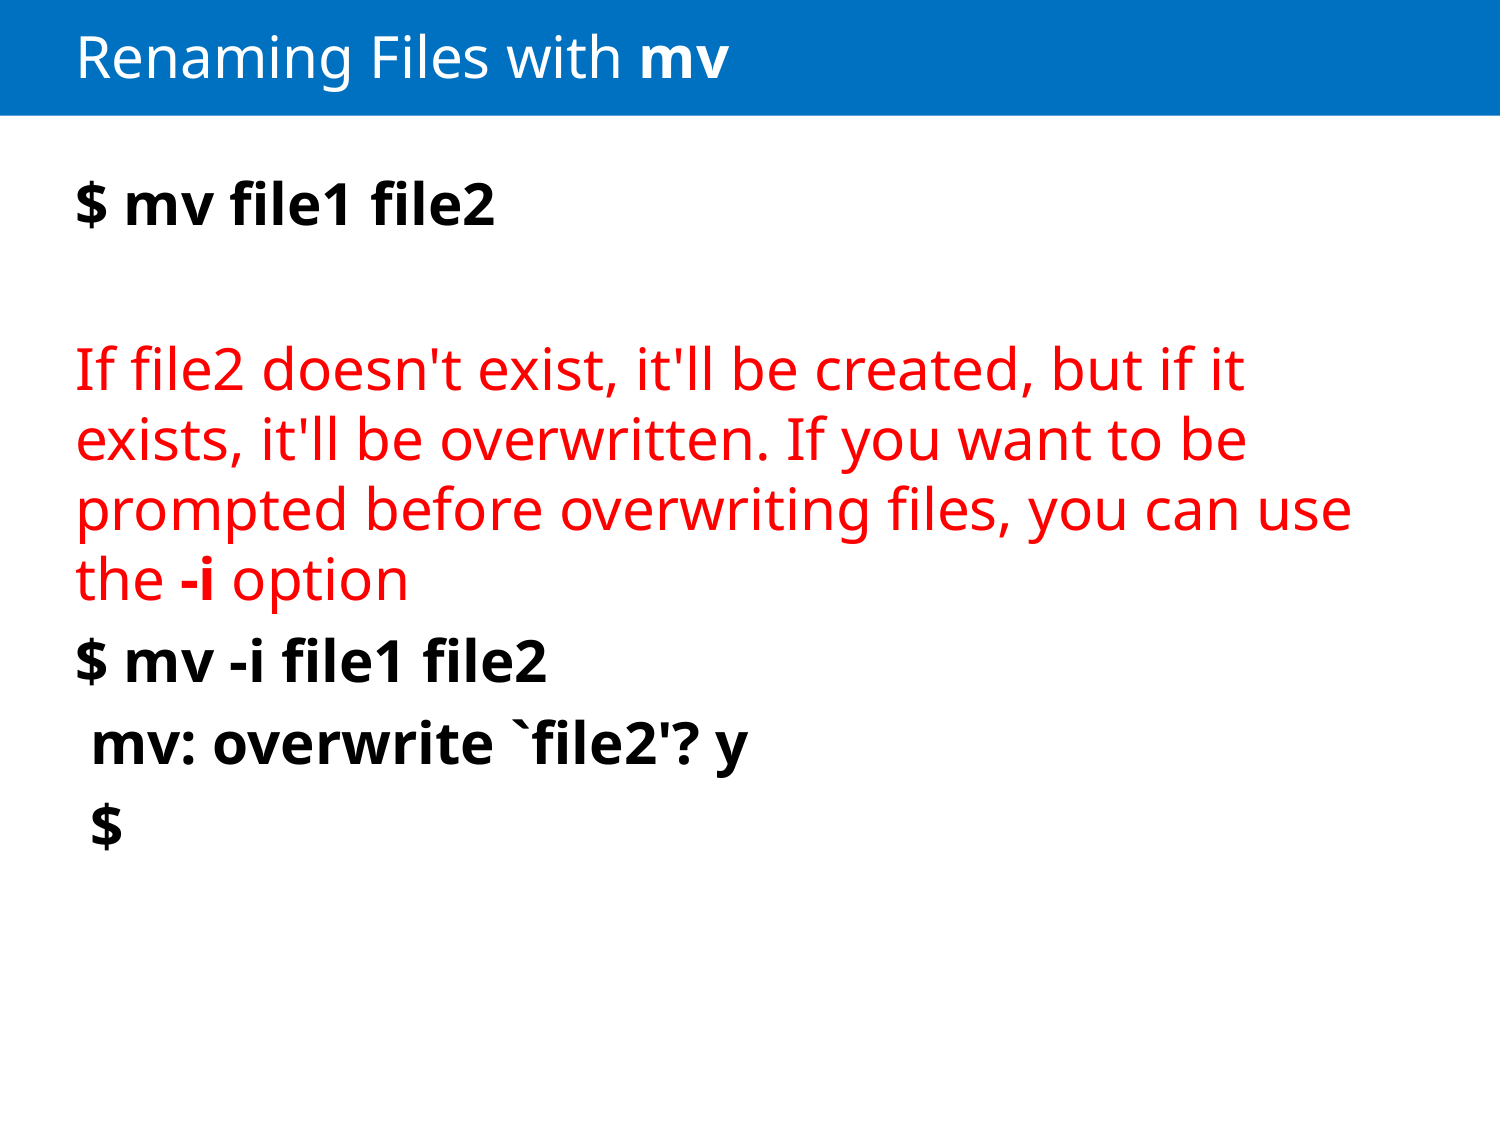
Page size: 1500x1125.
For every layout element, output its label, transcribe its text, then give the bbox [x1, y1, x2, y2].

list $ mv file1 file2 If file2 doesn't exist, it'll be created, but if it exists, it'll be overwritten. If you want to be prompted before overwriting files, you can use the -i option $ mv -i file1 file2 mv: overwrite `file2'? y $ [75, 167, 1407, 1012]
title Renaming Files with mv [75, 0, 1351, 122]
